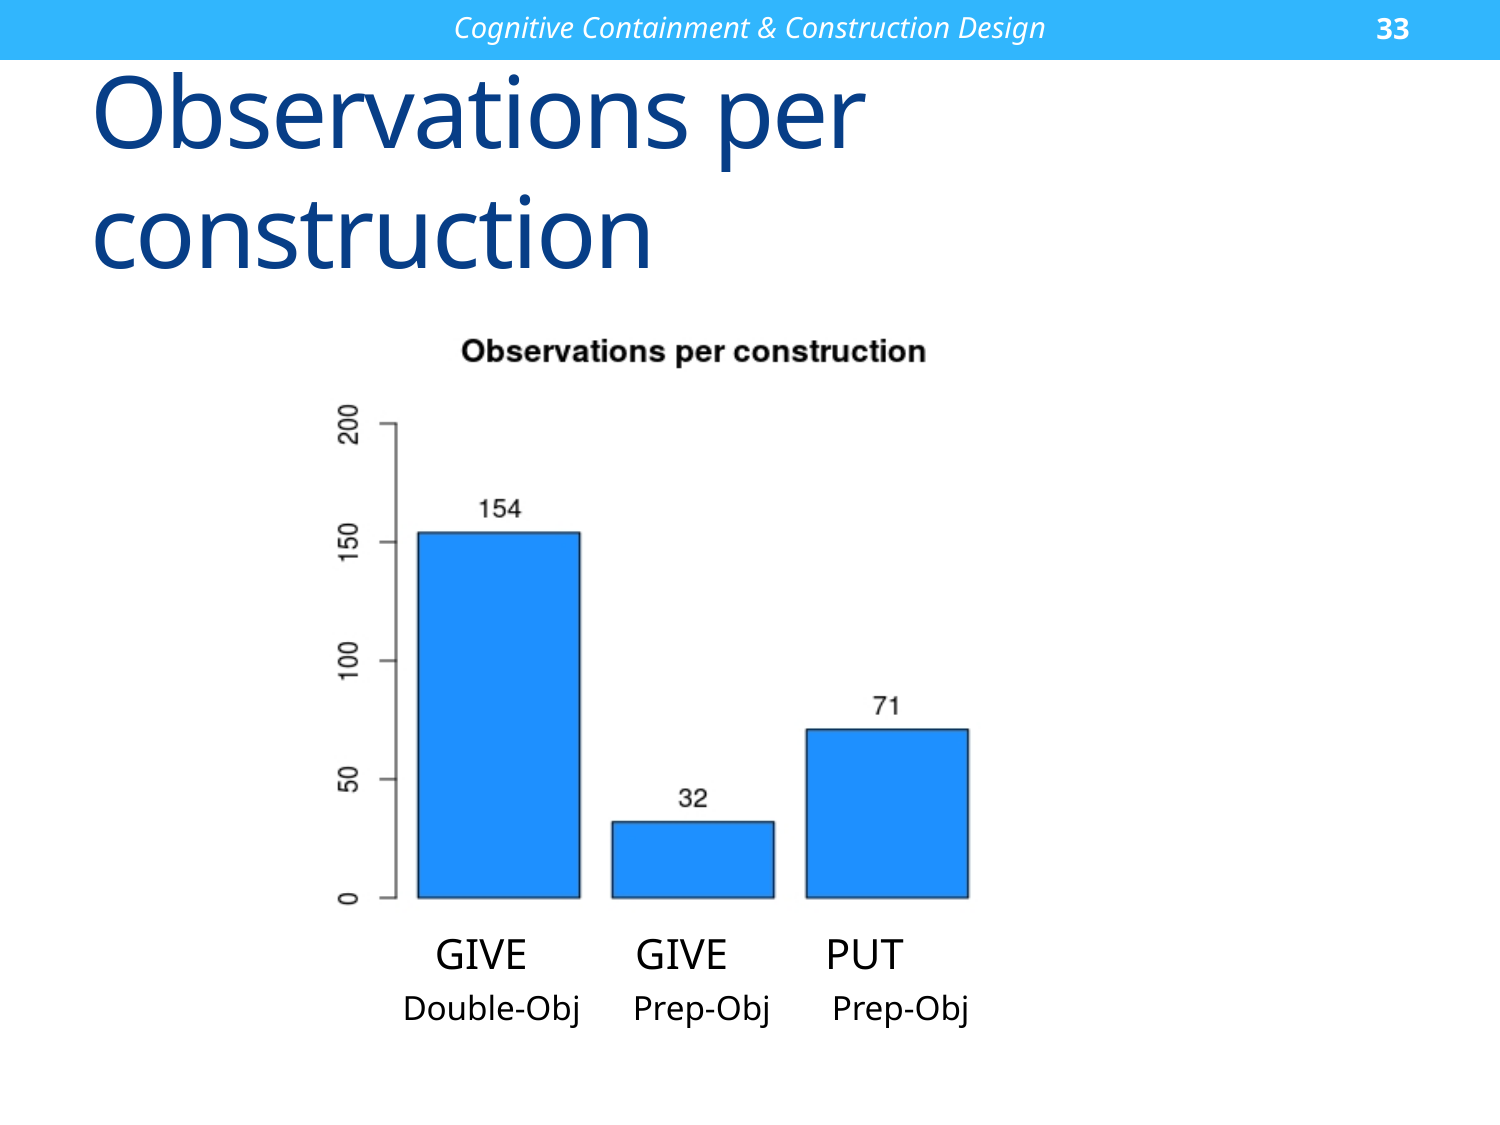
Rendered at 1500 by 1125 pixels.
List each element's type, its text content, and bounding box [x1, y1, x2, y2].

picture [237, 276, 1151, 1046]
slide_number 33 [1250, 3, 1425, 57]
title Observations per construction [75, 87, 1425, 250]
footer Cognitive Containment & Construction Design [412, 0, 1088, 54]
